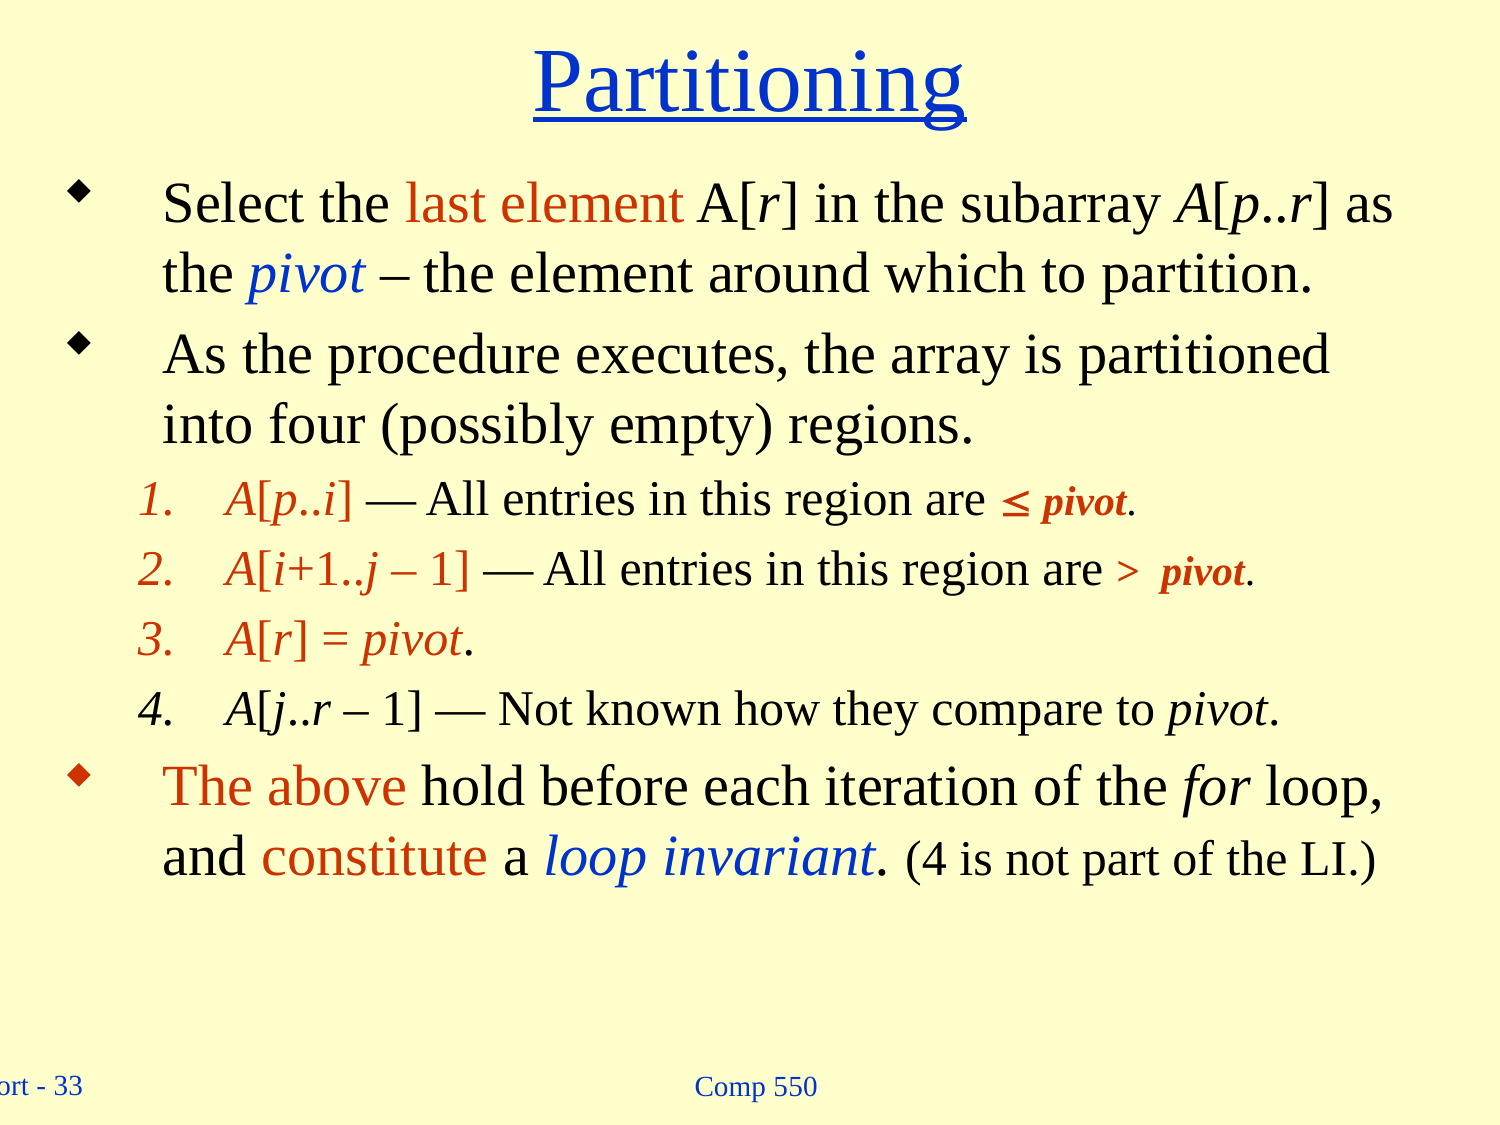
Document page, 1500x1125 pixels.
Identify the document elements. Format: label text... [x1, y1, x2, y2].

title Partitioning [0, 0, 1500, 150]
footer Comp 550 [599, 1046, 913, 1123]
list Select the last element A[r] in the subarray A[p..r] as the pivot – the element around which to partition. As the procedure executes, the array is partitioned into four (possibly empty) regions. A[p..i] — All entries in this region are  pivot. A[i+1..j – 1] — All entries in this region are > pivot. A[r] = pivot. A[j..r – 1] — Not known how they compare to pivot. The above hold before each iteration of the for loop, and constitute a loop invariant. (4 is not part of the LI.) [47, 156, 1436, 1037]
